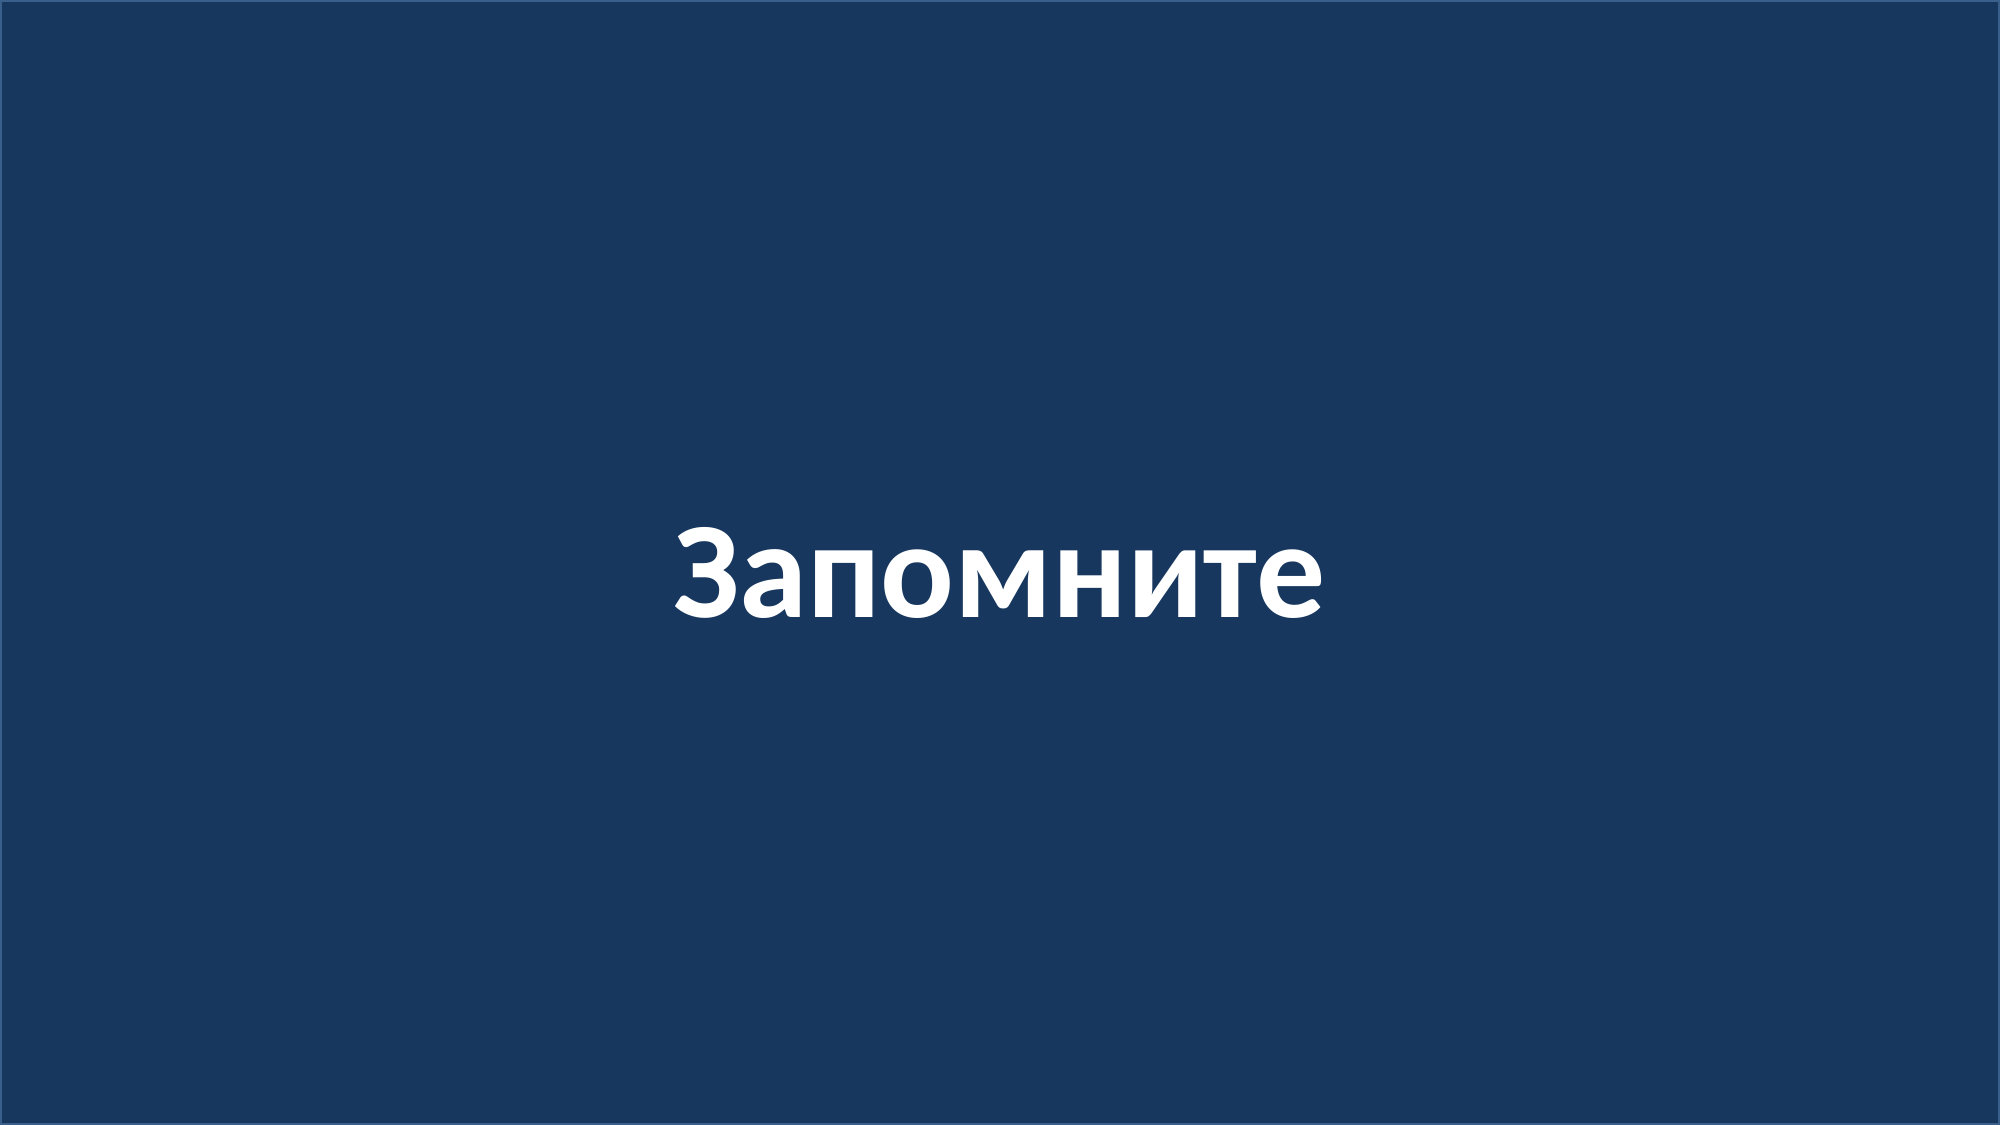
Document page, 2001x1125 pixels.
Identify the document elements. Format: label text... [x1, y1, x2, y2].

text_box Запомните [0, 0, 2000, 1125]
